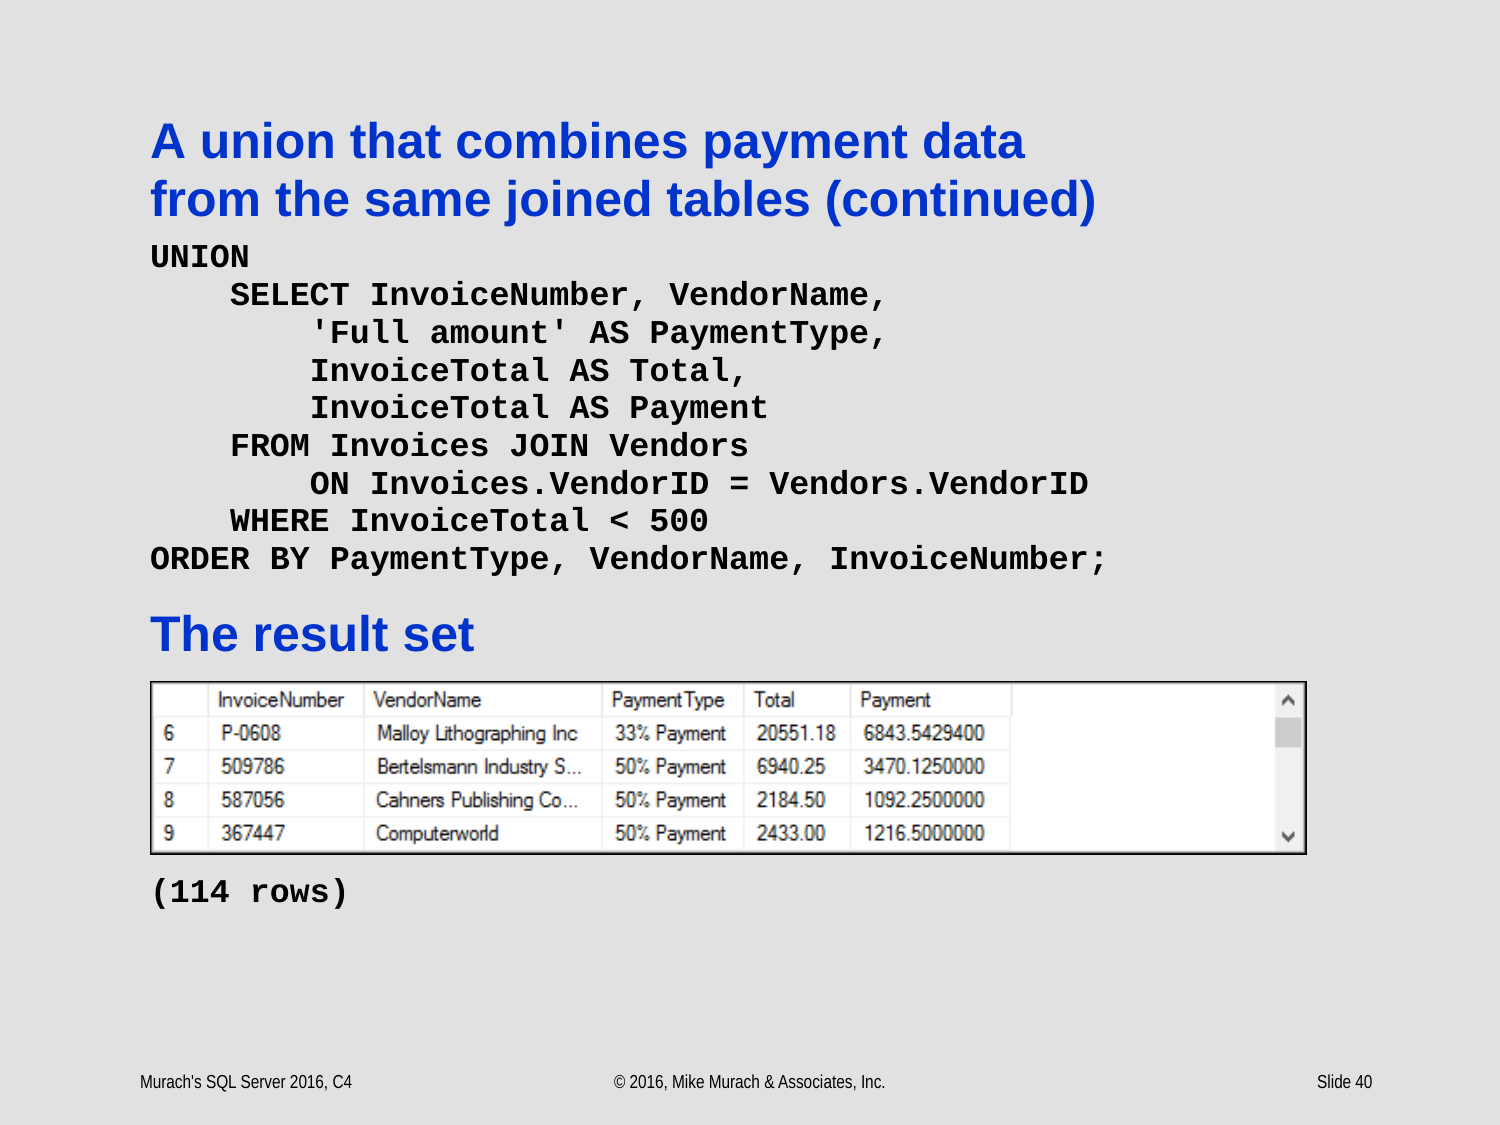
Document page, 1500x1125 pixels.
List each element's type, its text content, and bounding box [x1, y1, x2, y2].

footer © 2016, Mike Murach & Associates, Inc. [474, 1024, 1026, 1101]
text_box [149, 112, 1361, 687]
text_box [149, 862, 1348, 920]
slide_number Murach's SQL Server 2016, C4 [124, 1024, 451, 1101]
picture [149, 680, 1307, 855]
slide_number Slide 40 [1074, 1024, 1388, 1101]
